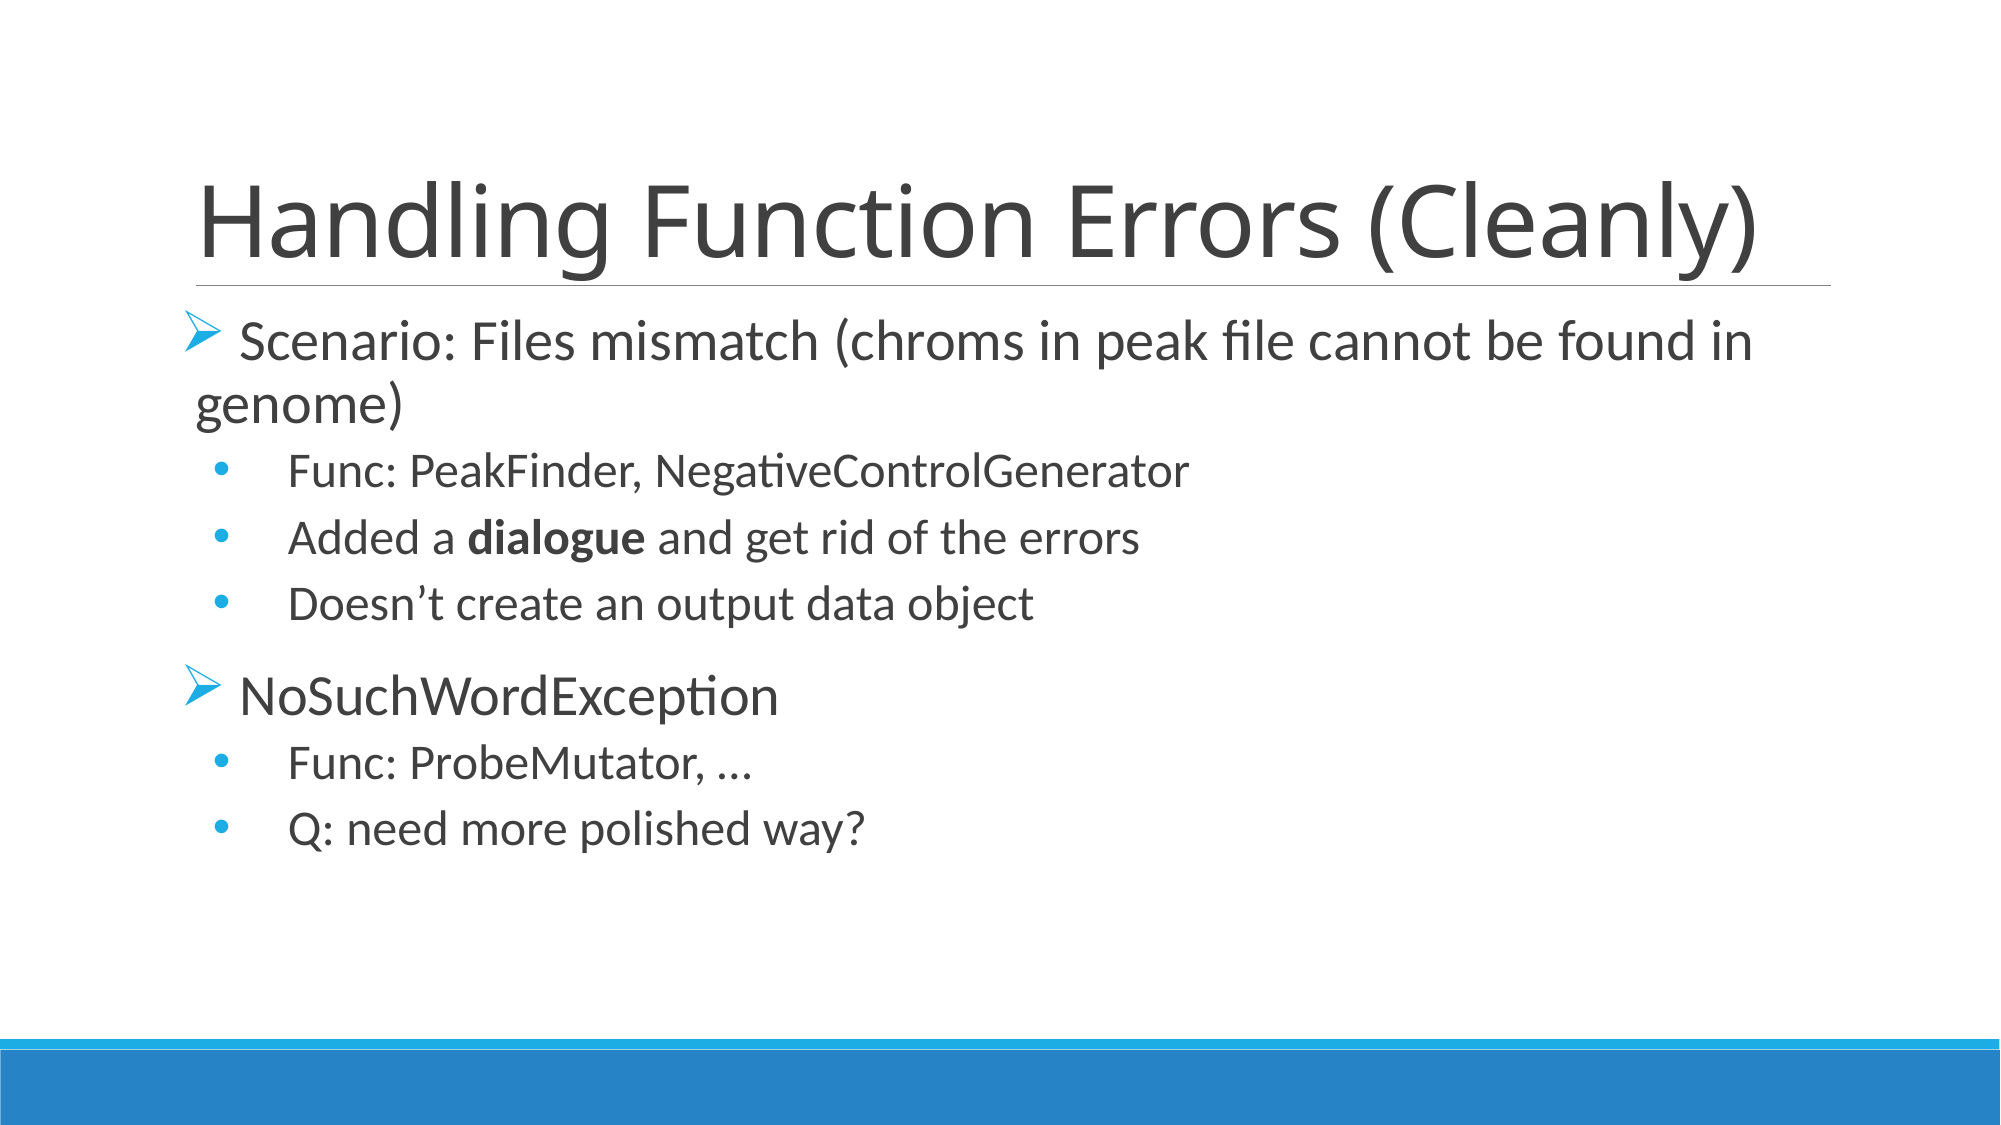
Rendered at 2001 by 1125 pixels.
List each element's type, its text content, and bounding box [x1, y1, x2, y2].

title Handling Function Errors (Cleanly) [180, 47, 1830, 285]
list Scenario: Files mismatch (chroms in peak file cannot be found in genome) Func: PeakFinder, NegativeControlGenerator Added a dialogue and get rid of the errors Doesn’t create an output data object NoSuchWordException Func: ProbeMutator, … Q: need more polished way? [180, 302, 1830, 963]
